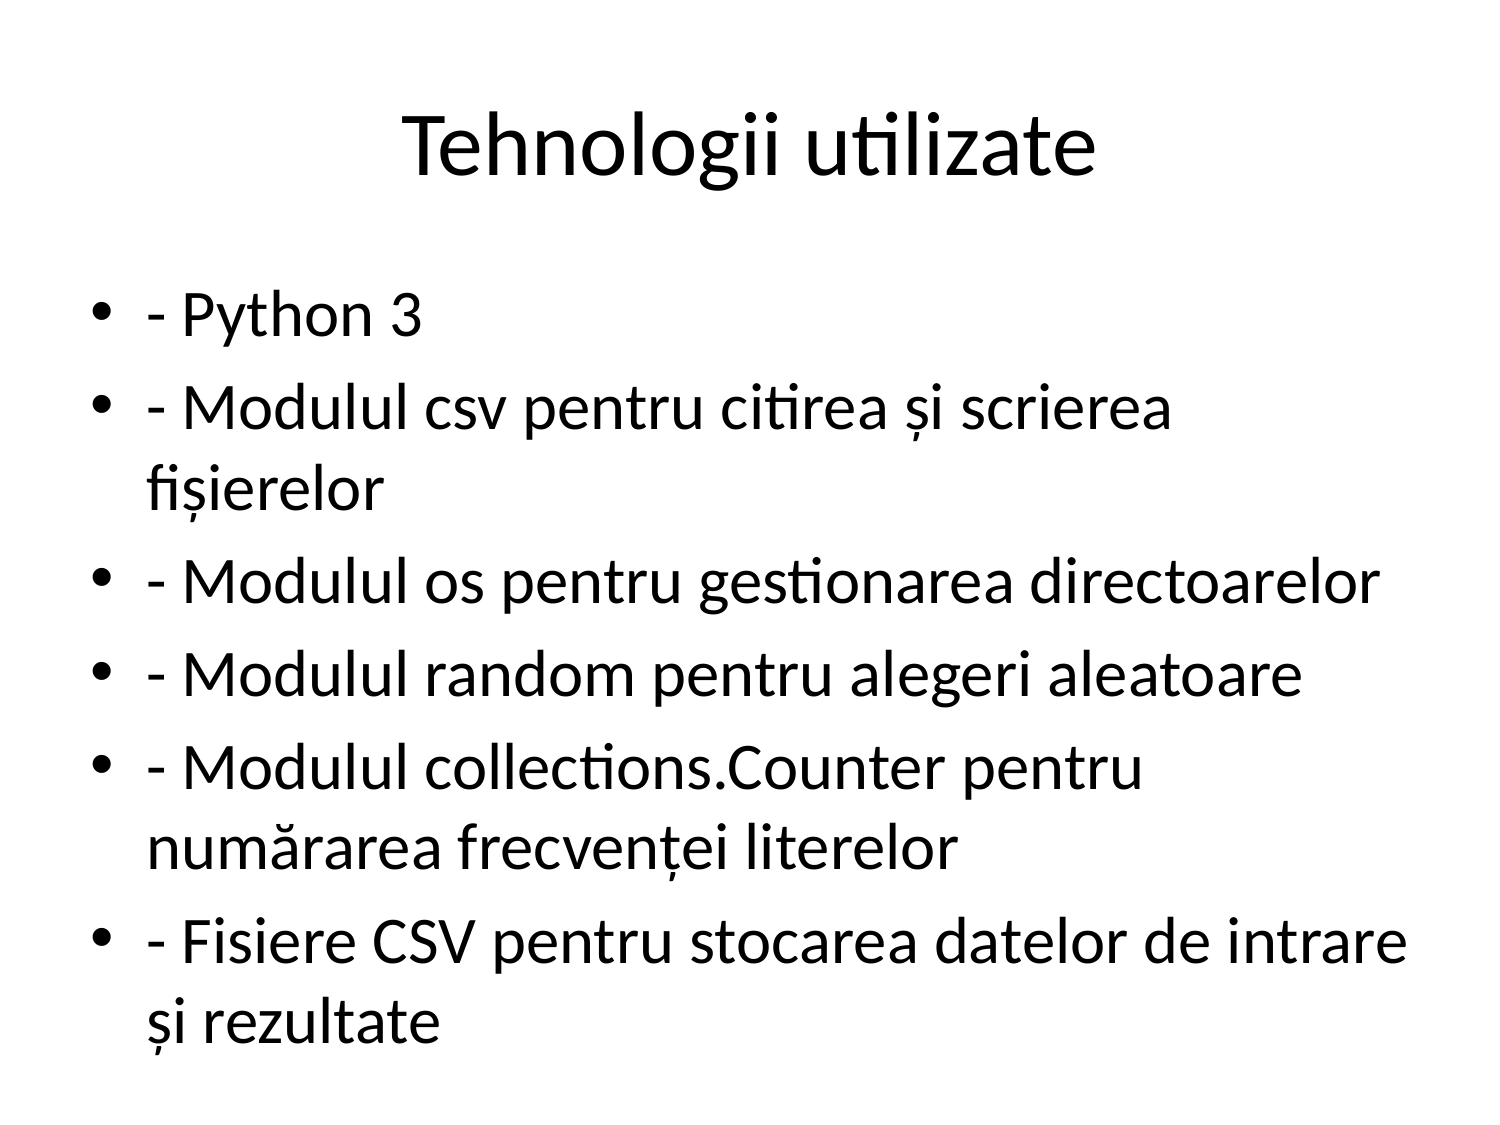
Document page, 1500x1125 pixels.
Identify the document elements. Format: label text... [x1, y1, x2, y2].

title Tehnologii utilizate [75, 45, 1425, 233]
list - Python 3 - Modulul csv pentru citirea și scrierea fișierelor - Modulul os pentru gestionarea directoarelor - Modulul random pentru alegeri aleatoare - Modulul collections.Counter pentru numărarea frecvenței literelor - Fisiere CSV pentru stocarea datelor de intrare și rezultate [75, 262, 1425, 1005]
